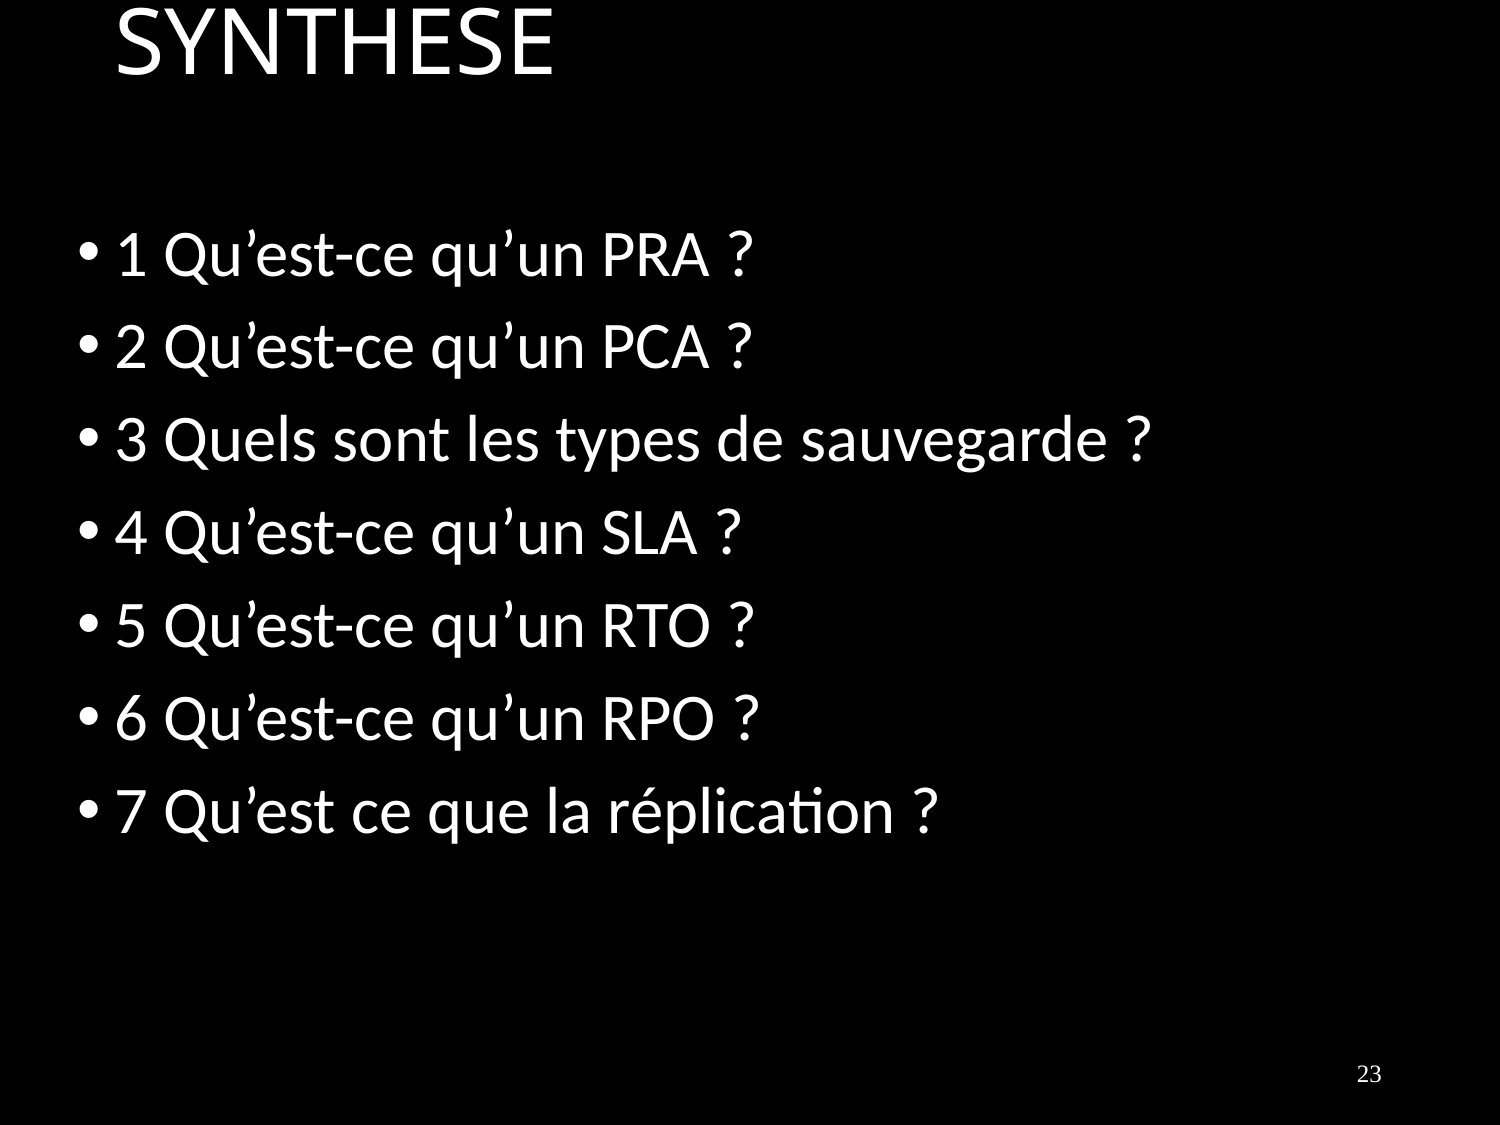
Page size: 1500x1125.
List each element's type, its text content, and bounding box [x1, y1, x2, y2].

slide_number 23 [1059, 1042, 1397, 1103]
title SYNTHESE [99, 0, 1393, 154]
list 1 Qu’est-ce qu’un PRA ? 2 Qu’est-ce qu’un PCA ? 3 Quels sont les types de sauvegarde ? 4 Qu’est-ce qu’un SLA ? 5 Qu’est-ce qu’un RTO ? 6 Qu’est-ce qu’un RPO ? 7 Qu’est ce que la réplication ? [62, 210, 1430, 1038]
